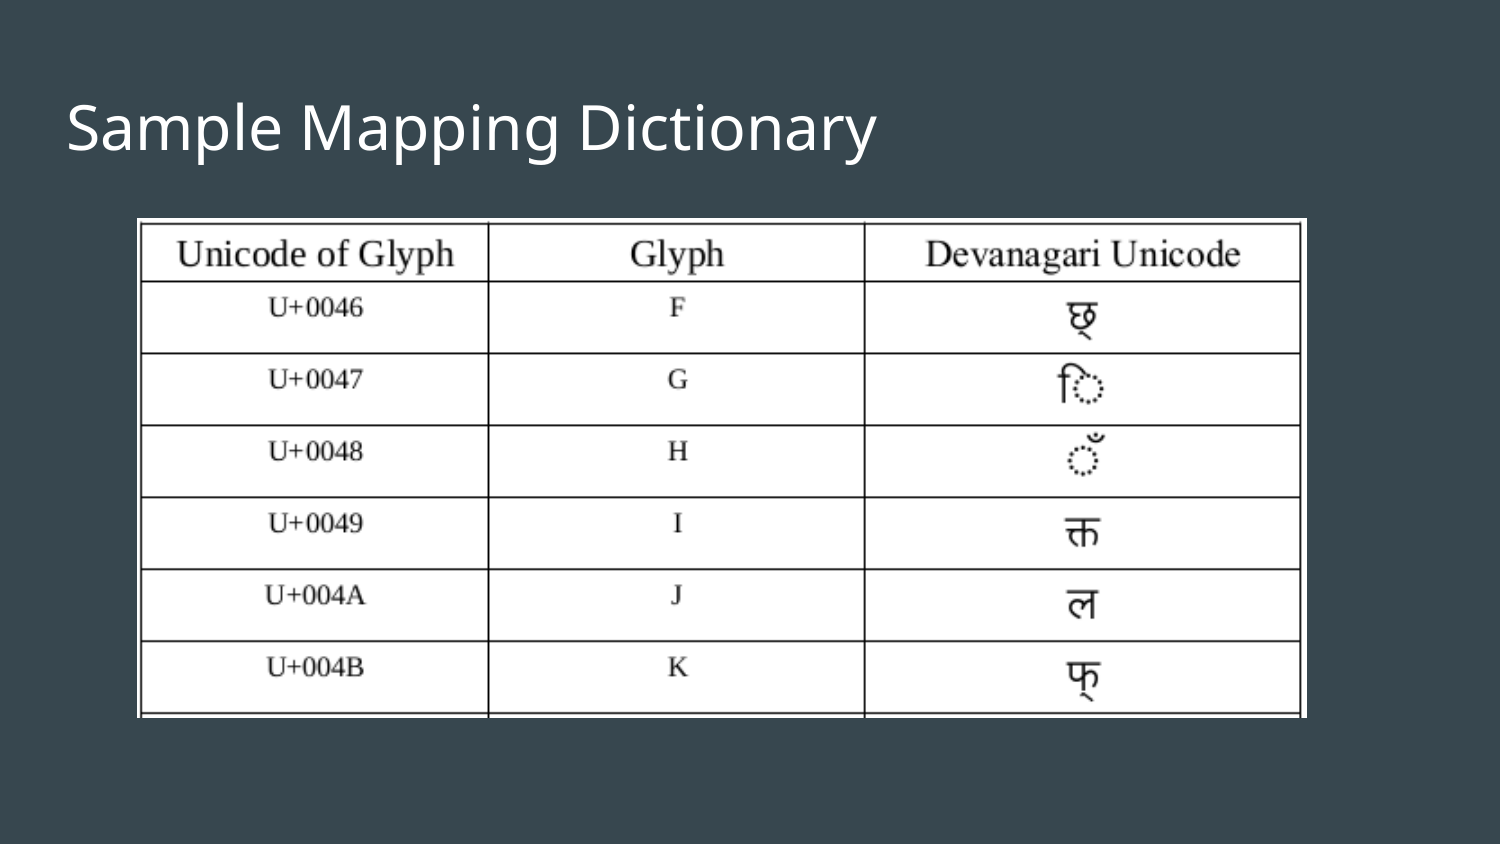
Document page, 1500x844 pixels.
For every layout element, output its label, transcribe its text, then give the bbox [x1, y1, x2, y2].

title Sample Mapping Dictionary [51, 72, 1449, 167]
picture [137, 217, 1307, 719]
